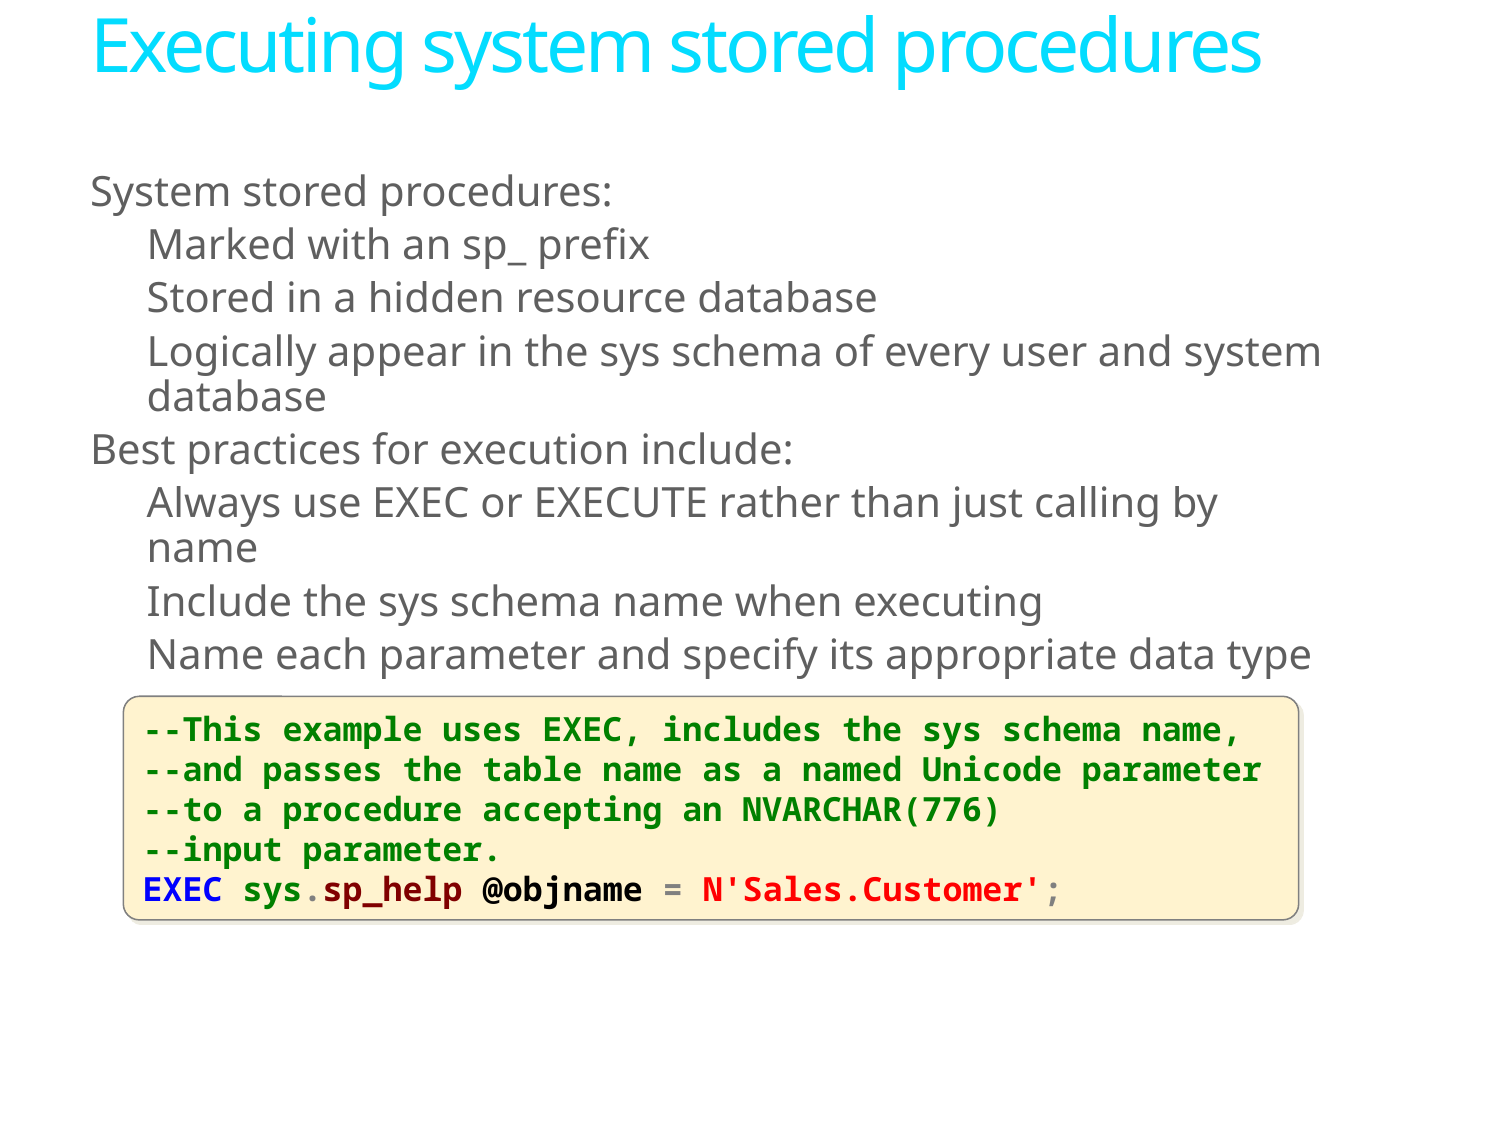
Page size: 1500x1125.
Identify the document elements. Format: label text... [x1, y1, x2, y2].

text_box --This example uses EXEC, includes the sys schema name, --and passes the table name as a named Unicode parameter --to a procedure accepting an NVARCHAR(776) --input parameter. EXEC sys.sp_help @objname = N'Sales.Customer'; [123, 696, 1299, 920]
title Executing system stored procedures [75, 0, 1351, 122]
list System stored procedures: Marked with an sp_ prefix Stored in a hidden resource database Logically appear in the sys schema of every user and system database Best practices for execution include: Always use EXEC or EXECUTE rather than just calling by name Include the sys schema name when executing Name each parameter and specify its appropriate data type [75, 162, 1347, 883]
